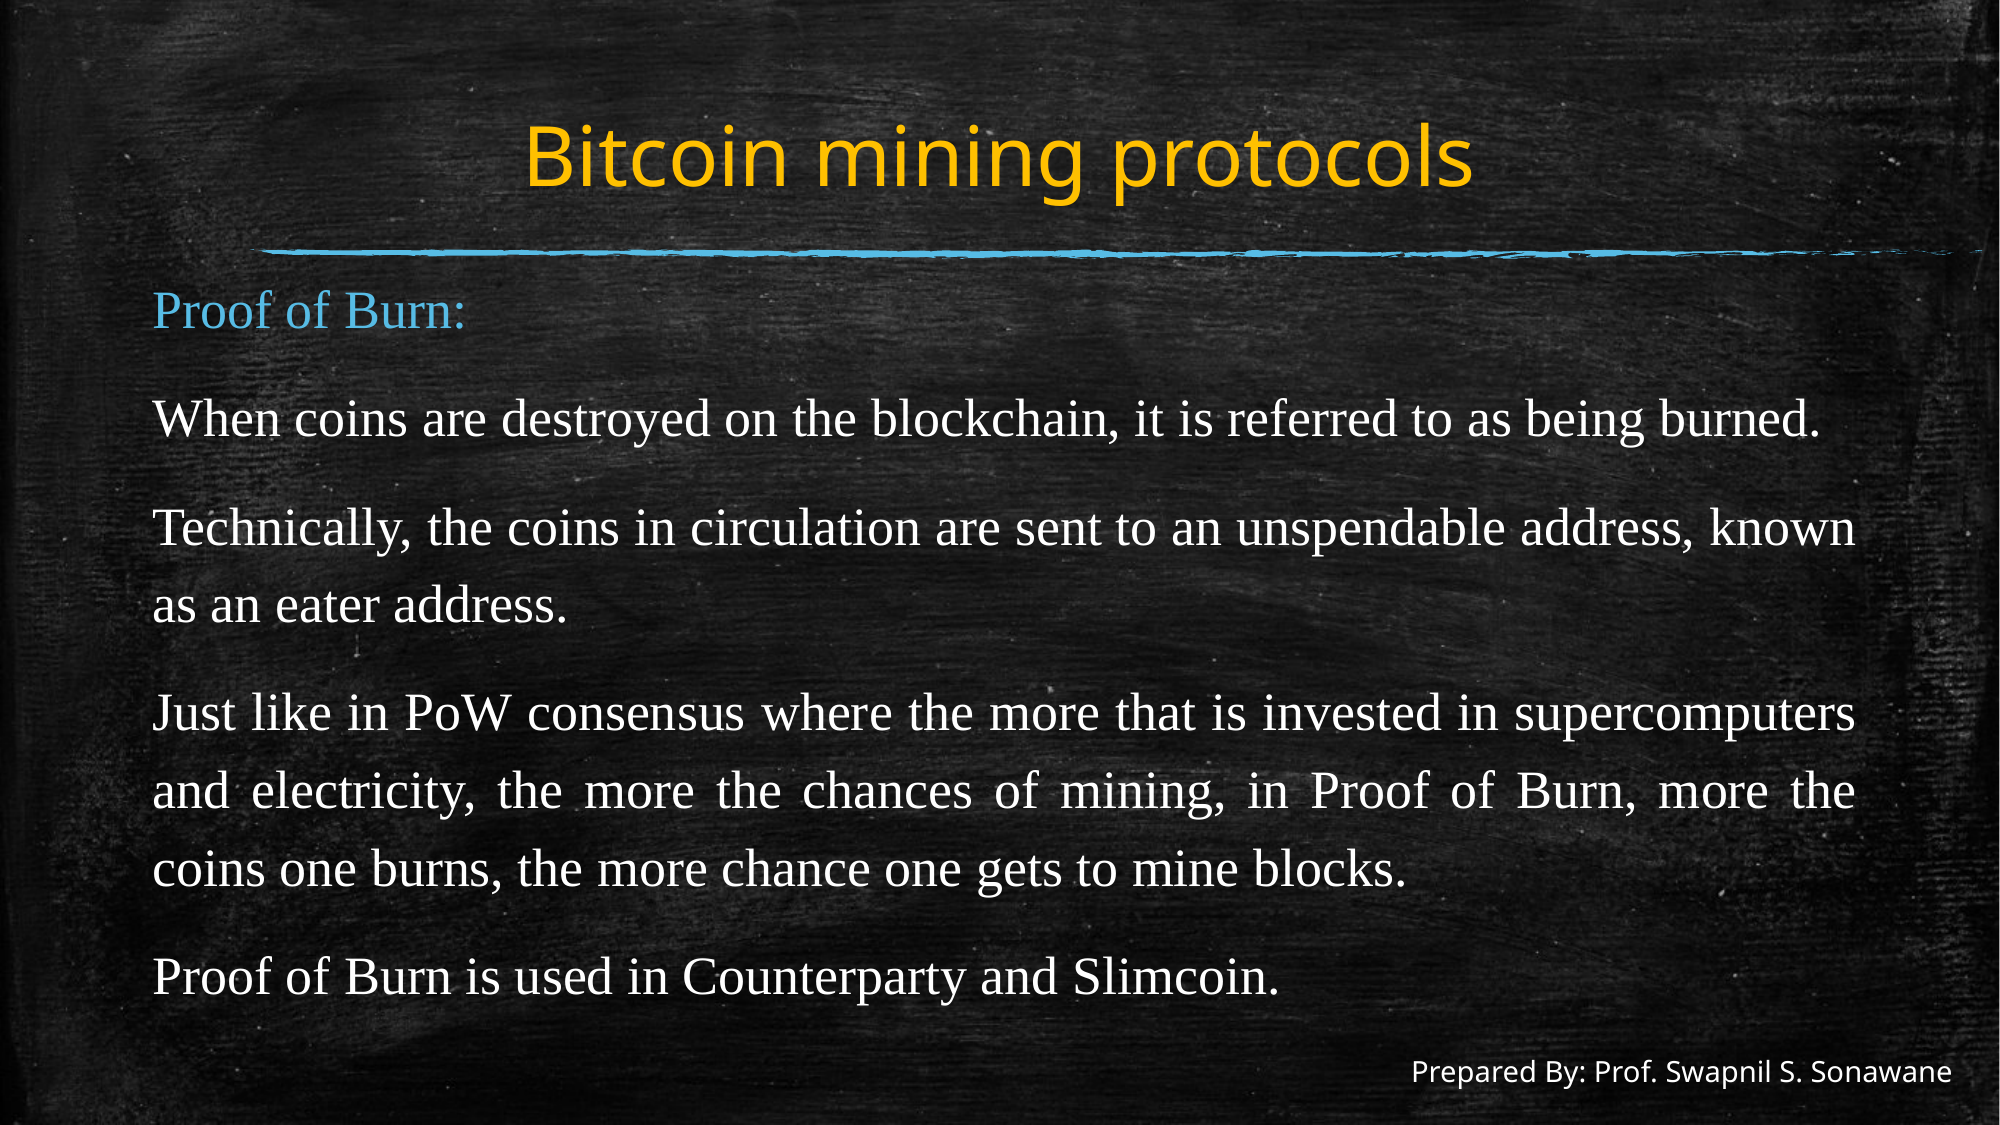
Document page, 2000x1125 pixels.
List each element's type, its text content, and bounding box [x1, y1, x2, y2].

list Proof of Burn: When coins are destroyed on the blockchain, it is referred to as being burned. Technically, the coins in circulation are sent to an unspendable address, known as an eater address. Just like in PoW consensus where the more that is invested in supercomputers and electricity, the more the chances of mining, in Proof of Burn, more the coins one burns, the more chance one gets to mine blocks. Proof of Burn is used in Counterparty and Slimcoin. [137, 267, 1874, 1071]
footer Prepared By: Prof. Swapnil S. Sonawane [249, 1046, 1969, 1096]
title Bitcoin mining protocols [249, 45, 1750, 213]
